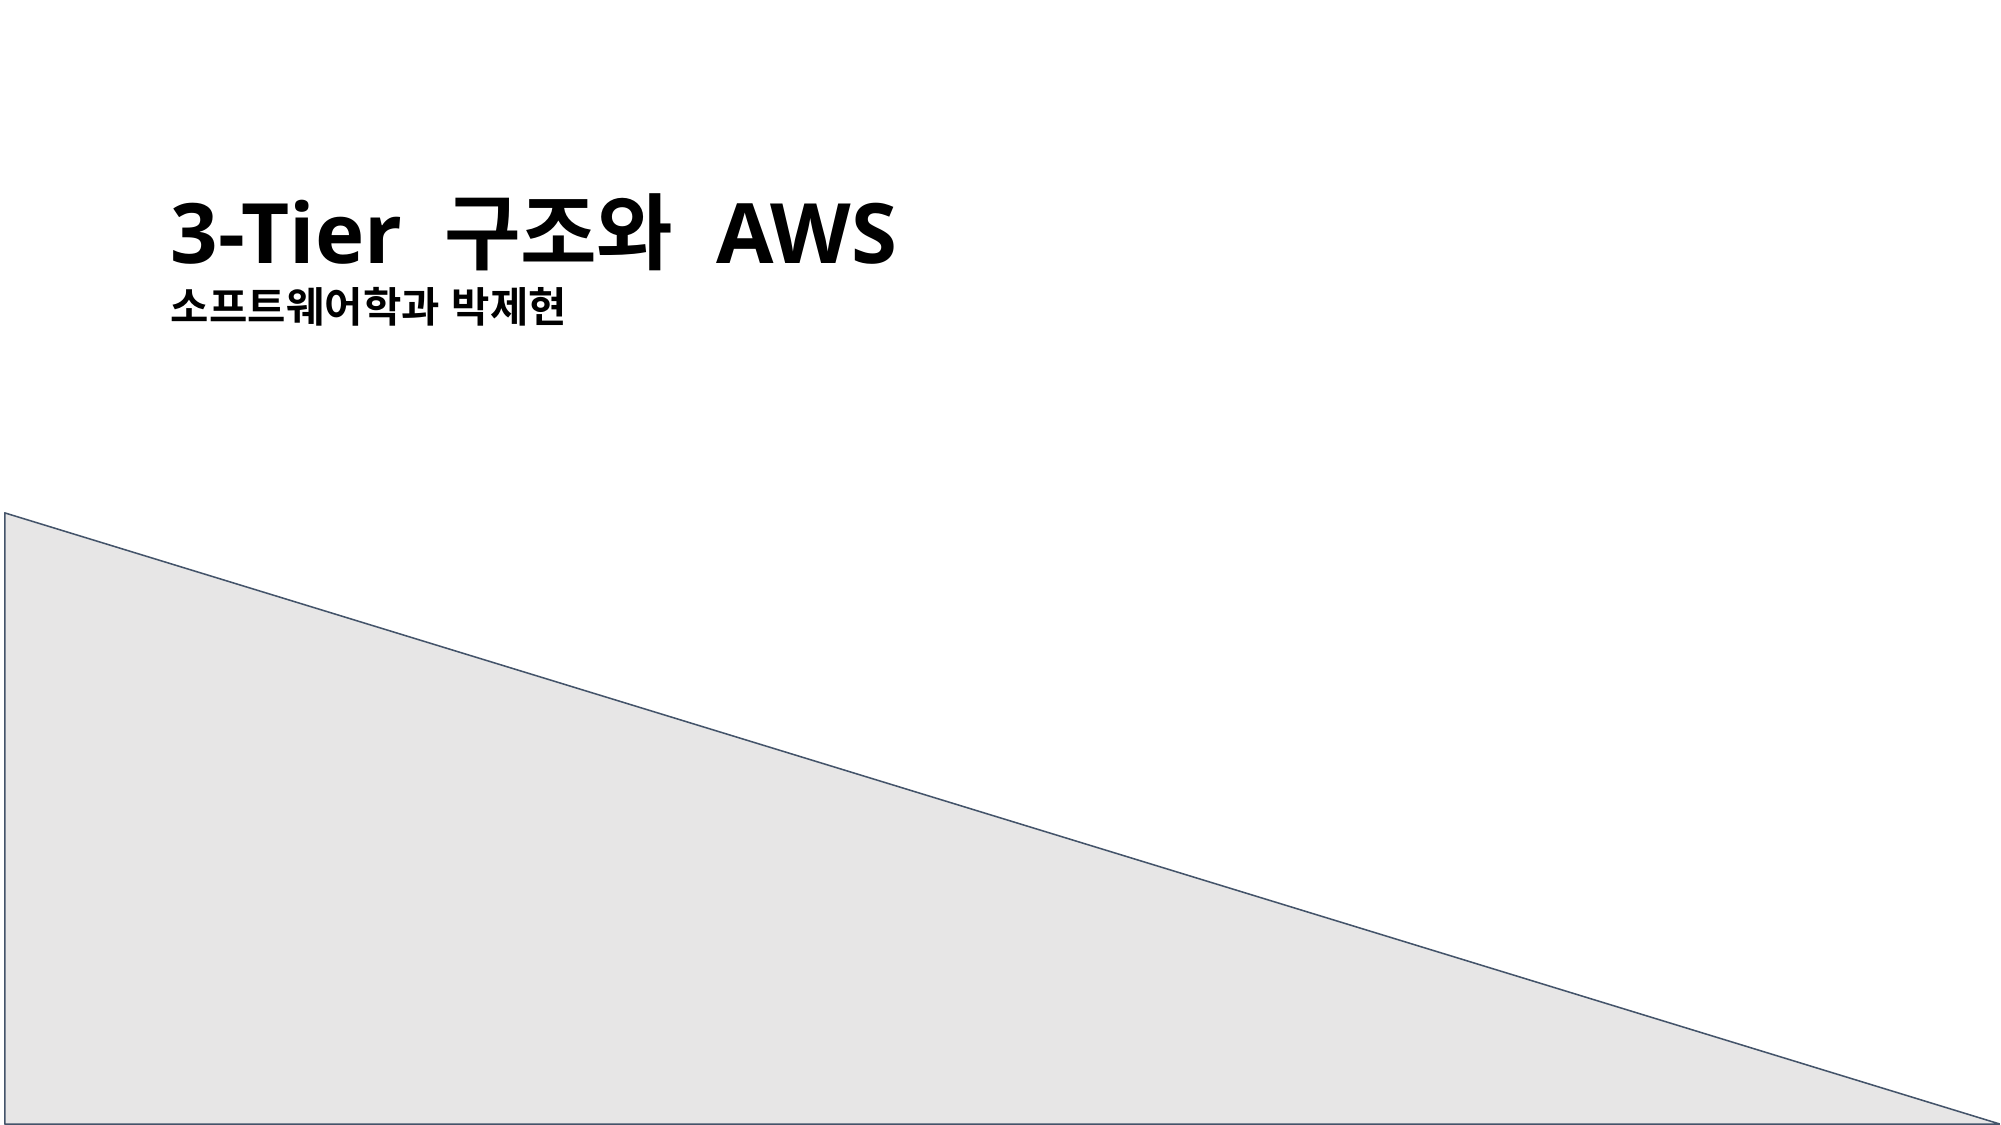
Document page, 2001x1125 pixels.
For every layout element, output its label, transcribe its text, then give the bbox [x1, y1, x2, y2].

text_box [4, 512, 2000, 1125]
text_box 3-Tier 구조와 AWS 소프트웨어학과 박제현 [155, 165, 1167, 463]
